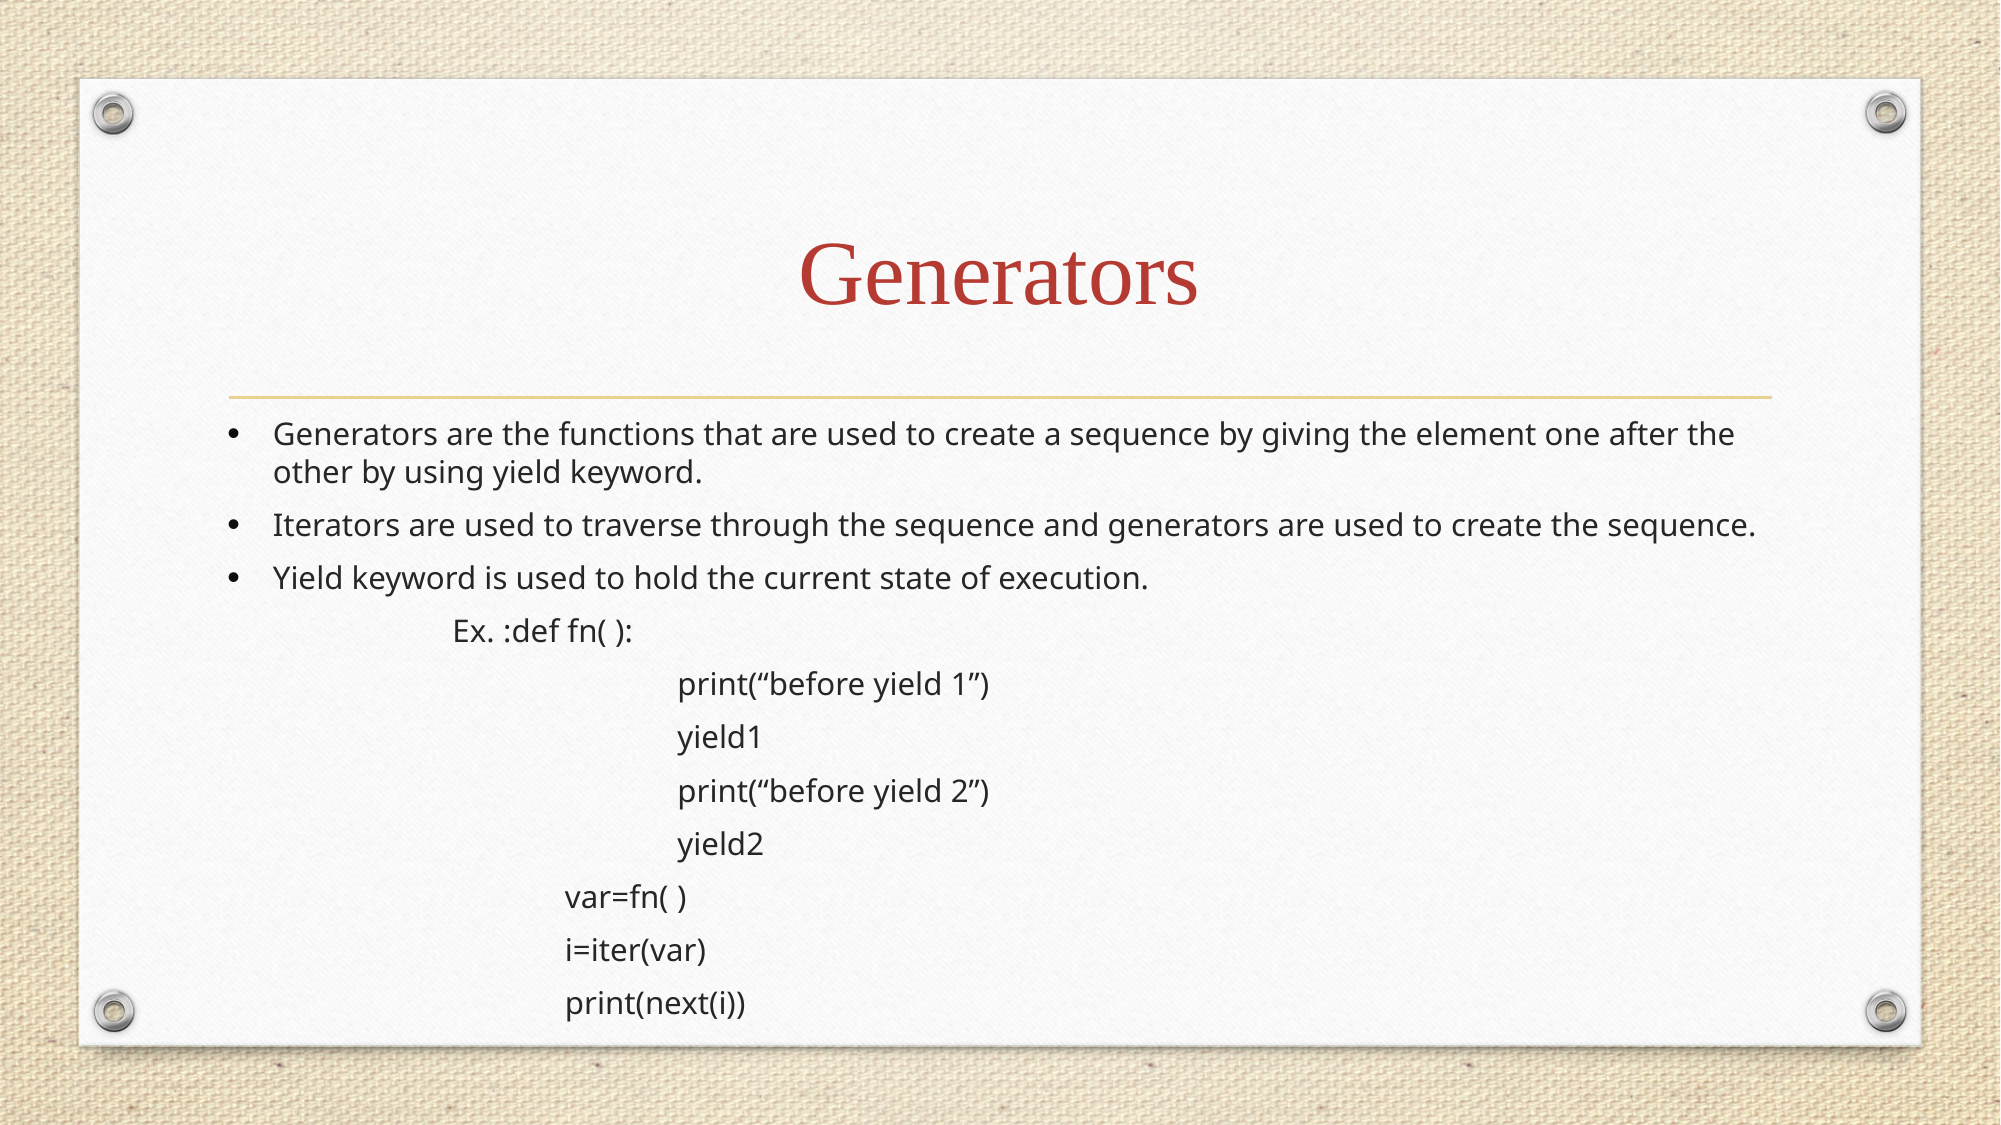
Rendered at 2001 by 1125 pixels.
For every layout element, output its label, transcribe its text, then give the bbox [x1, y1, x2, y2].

title Generators [212, 161, 1788, 375]
list Generators are the functions that are used to create a sequence by giving the element one after the other by using yield keyword. Iterators are used to traverse through the sequence and generators are used to create the sequence. Yield keyword is used to hold the current state of execution. Ex. :def fn( ): print(“before yield 1”) yield1 print(“before yield 2”) yield2 var=fn( ) i=iter(var) print(next(i)) [212, 406, 1788, 1040]
picture [0, 0, 2001, 1125]
